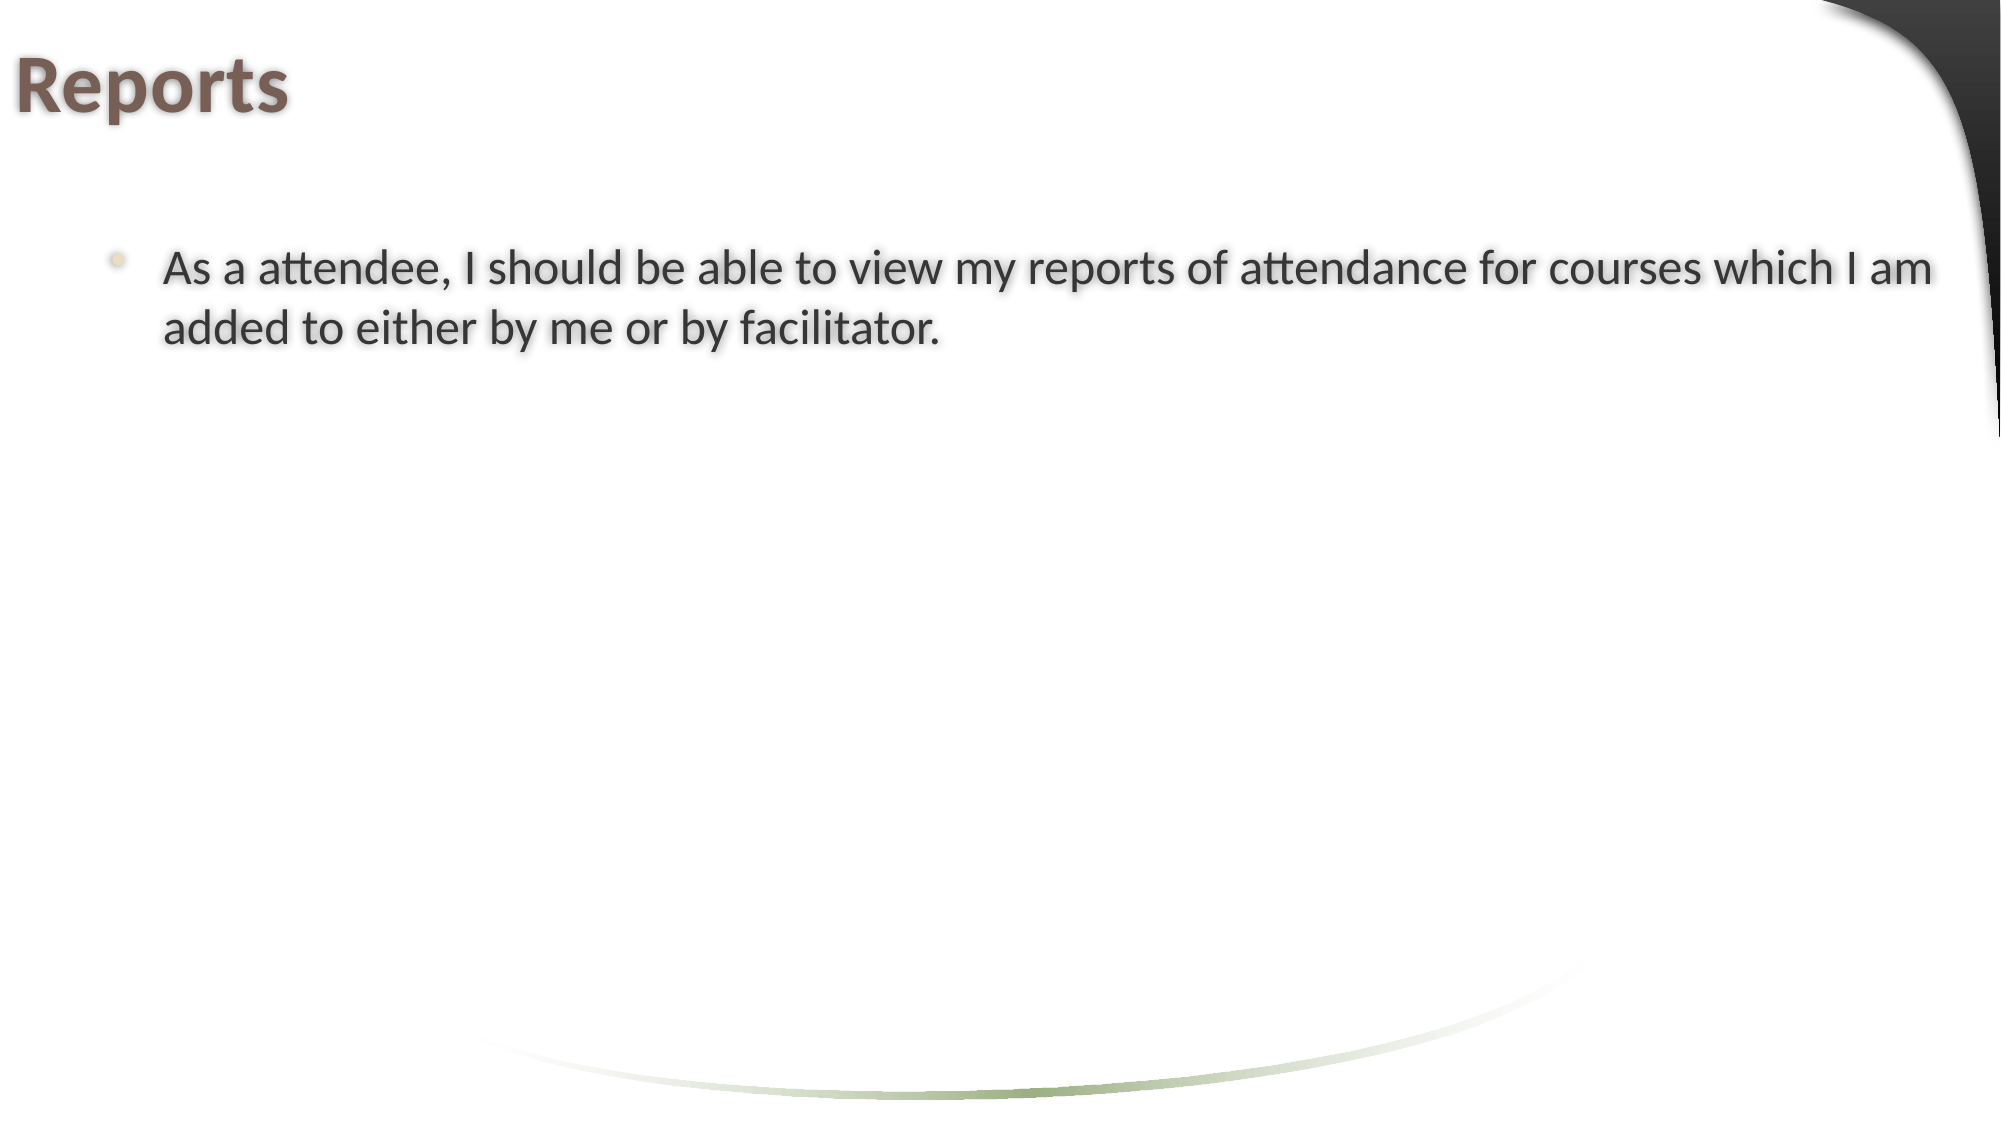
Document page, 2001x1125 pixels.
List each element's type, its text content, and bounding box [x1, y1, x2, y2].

list As a attendee, I should be able to view my reports of attendance for courses which I am added to either by me or by facilitator. [91, 227, 1955, 1046]
title Reports [0, 0, 1699, 160]
